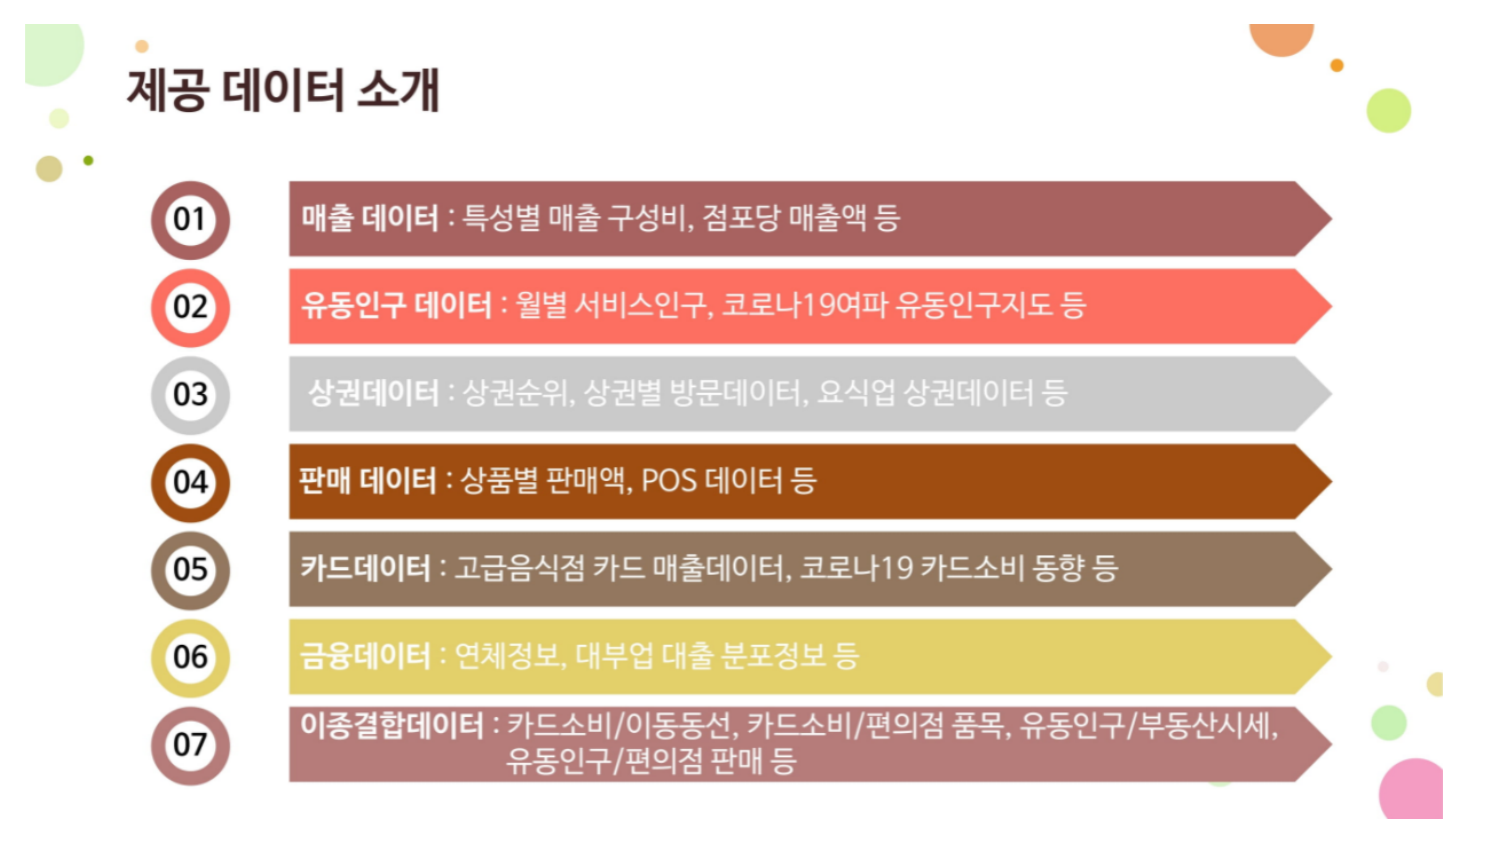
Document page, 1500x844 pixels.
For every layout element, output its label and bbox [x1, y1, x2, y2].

picture [24, 24, 1443, 819]
